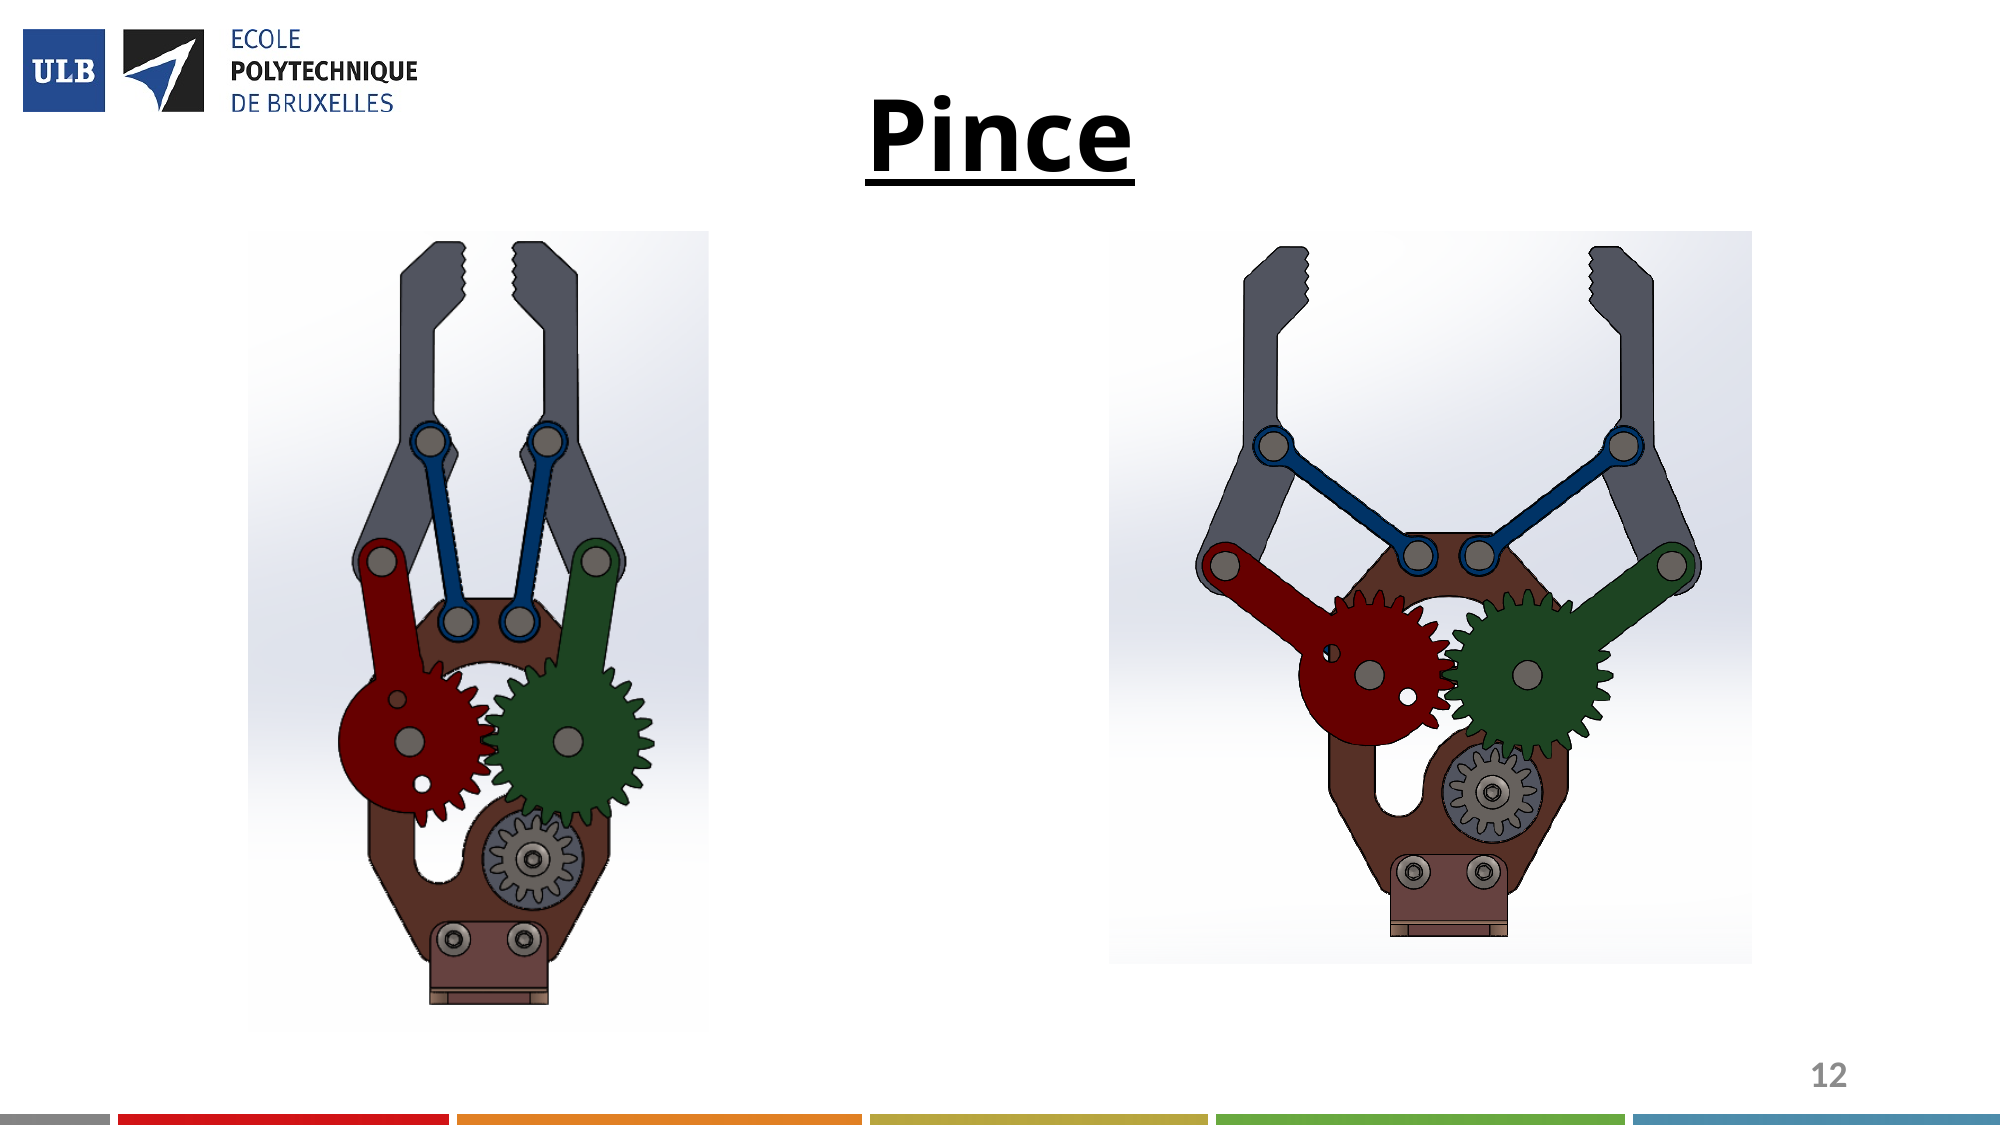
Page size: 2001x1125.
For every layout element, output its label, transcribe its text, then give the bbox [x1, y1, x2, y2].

slide_number 12 [1412, 1042, 1863, 1103]
picture [1109, 231, 1752, 964]
title Pince [137, 0, 1863, 278]
picture [23, 29, 417, 112]
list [248, 231, 756, 1032]
picture [0, 1114, 2000, 1125]
